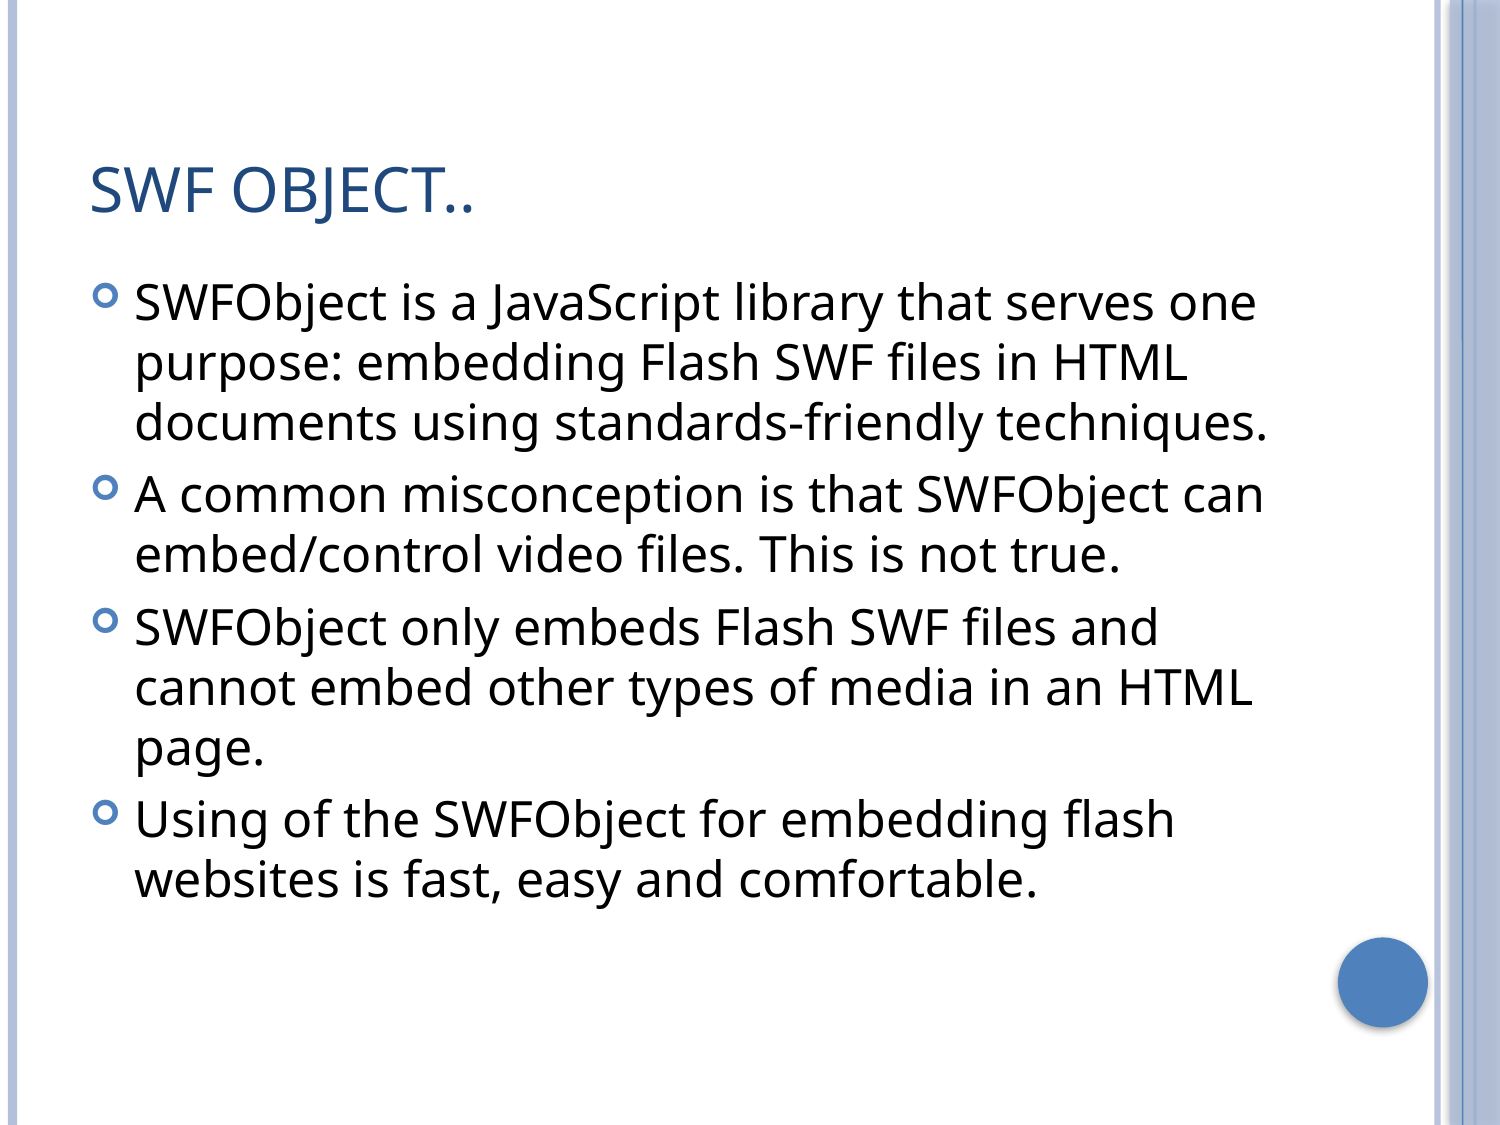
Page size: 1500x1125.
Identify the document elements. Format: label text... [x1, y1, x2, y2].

list SWFObject is a JavaScript library that serves one purpose: embedding Flash SWF files in HTML documents using standards-friendly techniques. A common misconception is that SWFObject can embed/control video files. This is not true. SWFObject only embeds Flash SWF files and cannot embed other types of media in an HTML page. Using of the SWFObject for embedding flash websites is fast, easy and comfortable. [75, 262, 1300, 1062]
title Swf object.. [75, 45, 1300, 233]
